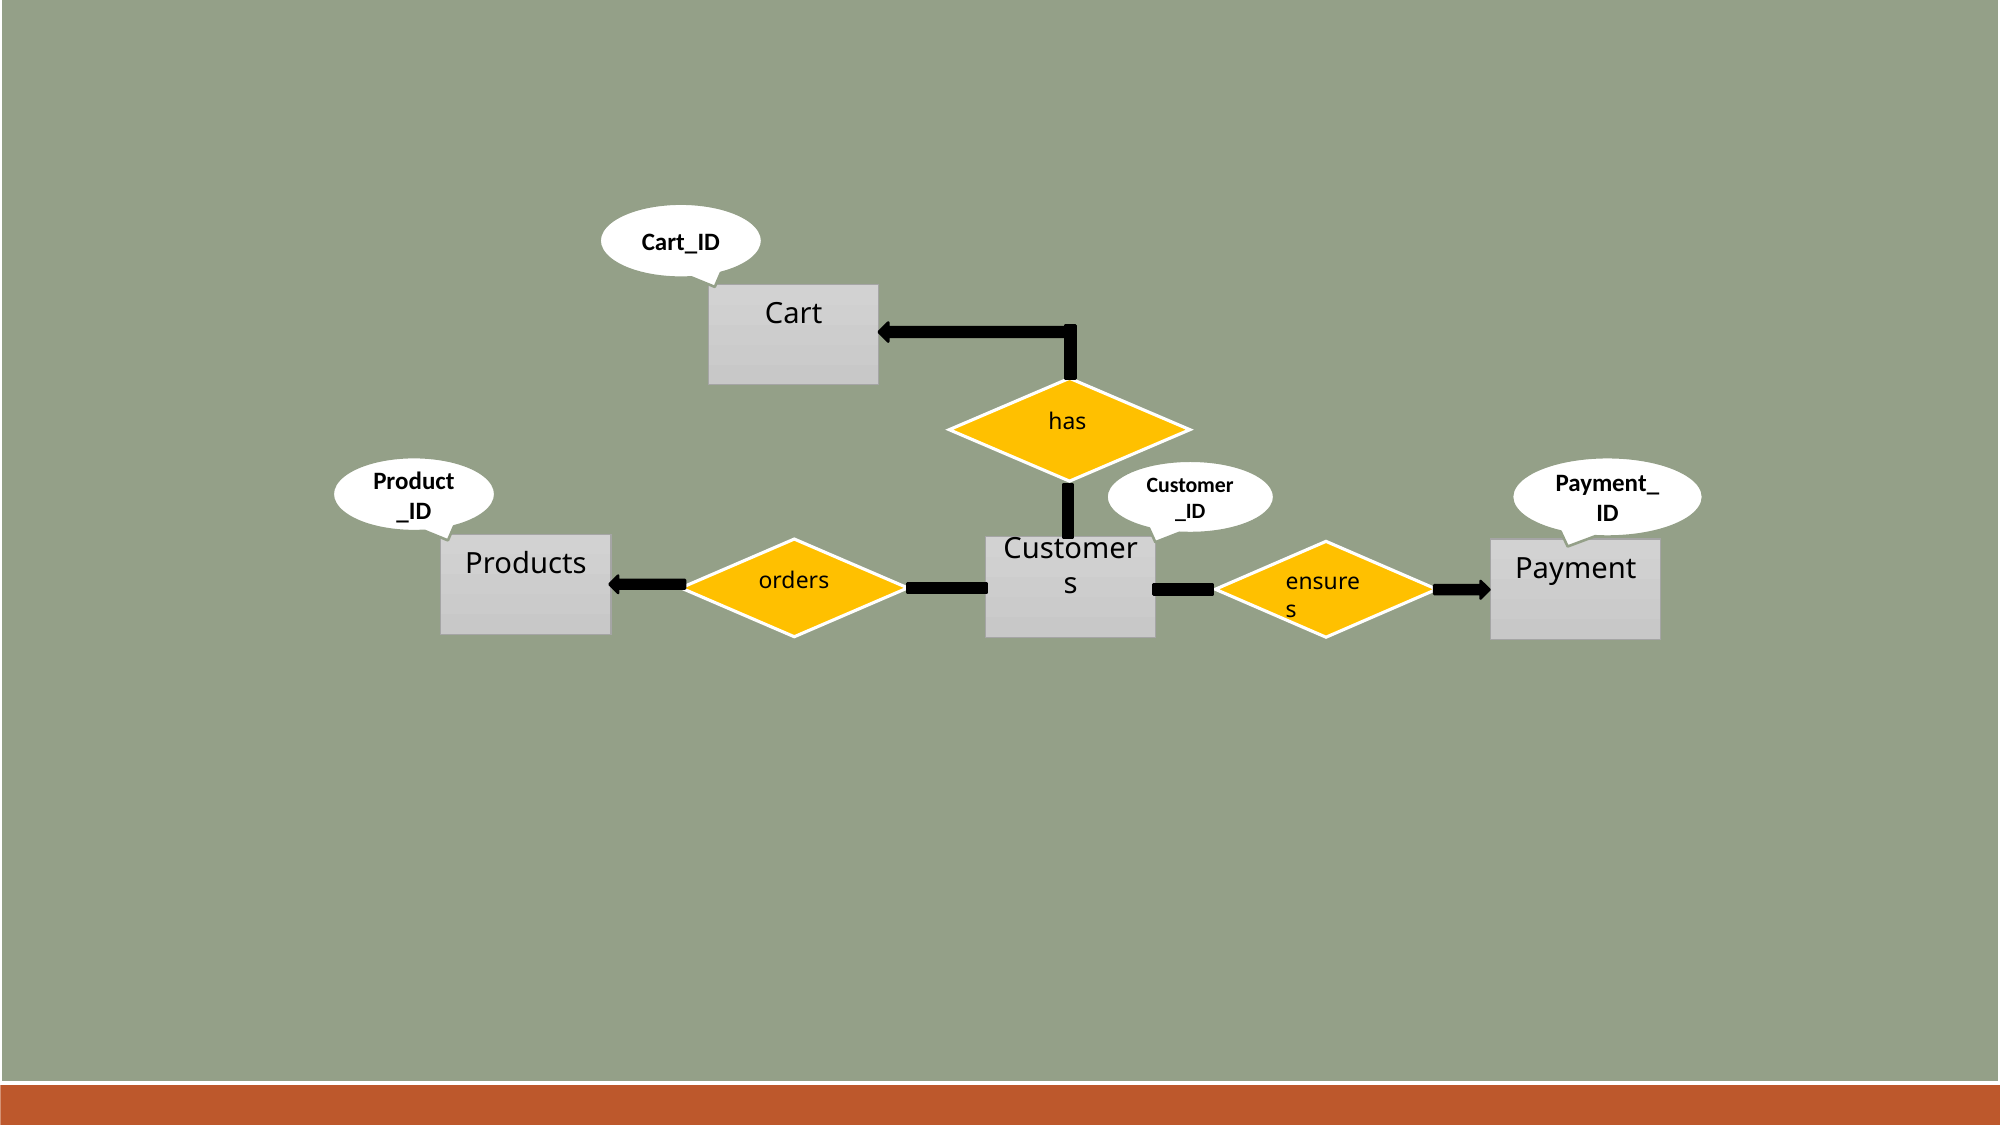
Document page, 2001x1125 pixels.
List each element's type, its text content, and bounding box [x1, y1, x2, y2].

text_box Customer_ID [1105, 459, 1276, 544]
text_box Cart_ID [598, 202, 764, 289]
text_box ensures [1215, 541, 1432, 638]
text_box [877, 321, 1075, 343]
text_box Payment_ID [1510, 455, 1705, 548]
text_box Customers [985, 536, 1156, 638]
text_box [1062, 483, 1074, 539]
text_box [0, 0, 2000, 1085]
text_box Products [440, 534, 611, 635]
text_box [1432, 579, 1491, 600]
text_box has [949, 380, 1190, 482]
text_box Product_ID [331, 455, 497, 542]
text_box [1064, 324, 1077, 380]
text_box [608, 574, 687, 595]
text_box Cart [708, 284, 879, 385]
text_box orders [685, 539, 906, 637]
text_box [1152, 583, 1214, 596]
text_box [906, 582, 988, 594]
text_box Payment [1490, 538, 1661, 640]
